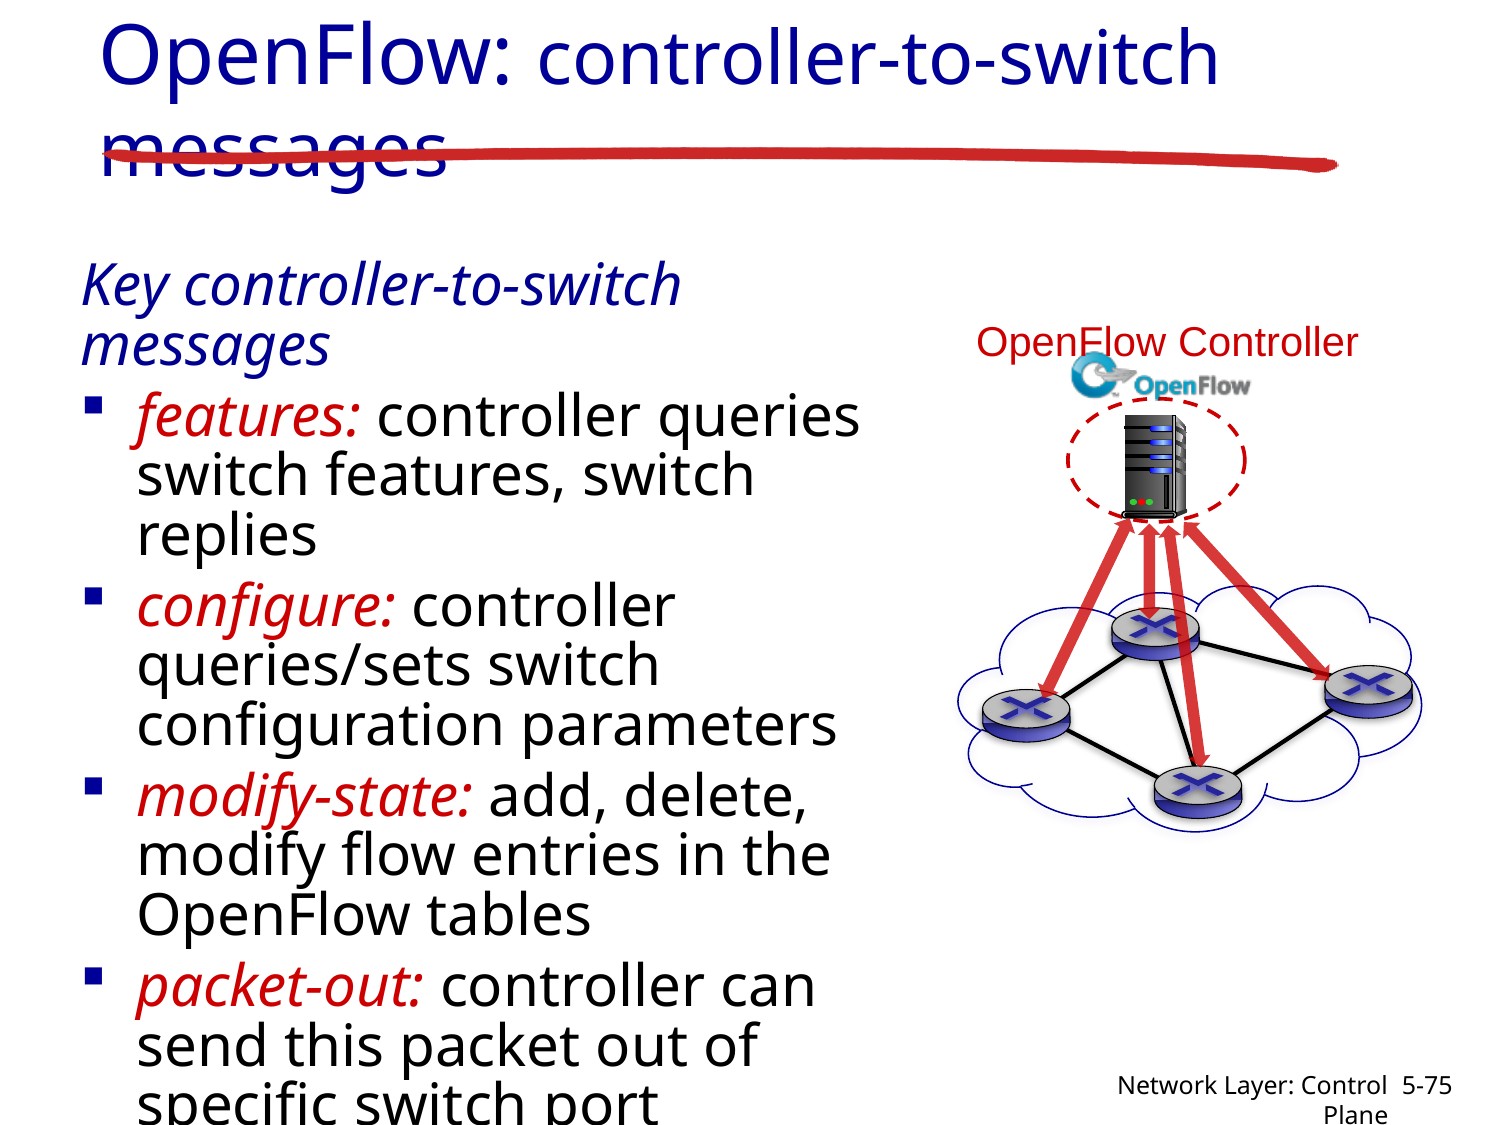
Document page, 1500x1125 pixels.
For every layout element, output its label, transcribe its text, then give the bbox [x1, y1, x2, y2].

title OpenFlow: controller-to-switch messages [83, 2, 1432, 191]
picture [97, 139, 1353, 181]
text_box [958, 306, 1422, 832]
list Key controller-to-switch messages features: controller queries switch features, switch replies configure: controller queries/sets switch configuration parameters modify-state: add, delete, modify flow entries in the OpenFlow tables packet-out: controller can send this packet out of specific switch port [65, 250, 906, 1013]
slide_number 5-75 [1387, 1062, 1478, 1107]
footer Network Layer: Control Plane [1045, 1062, 1404, 1102]
